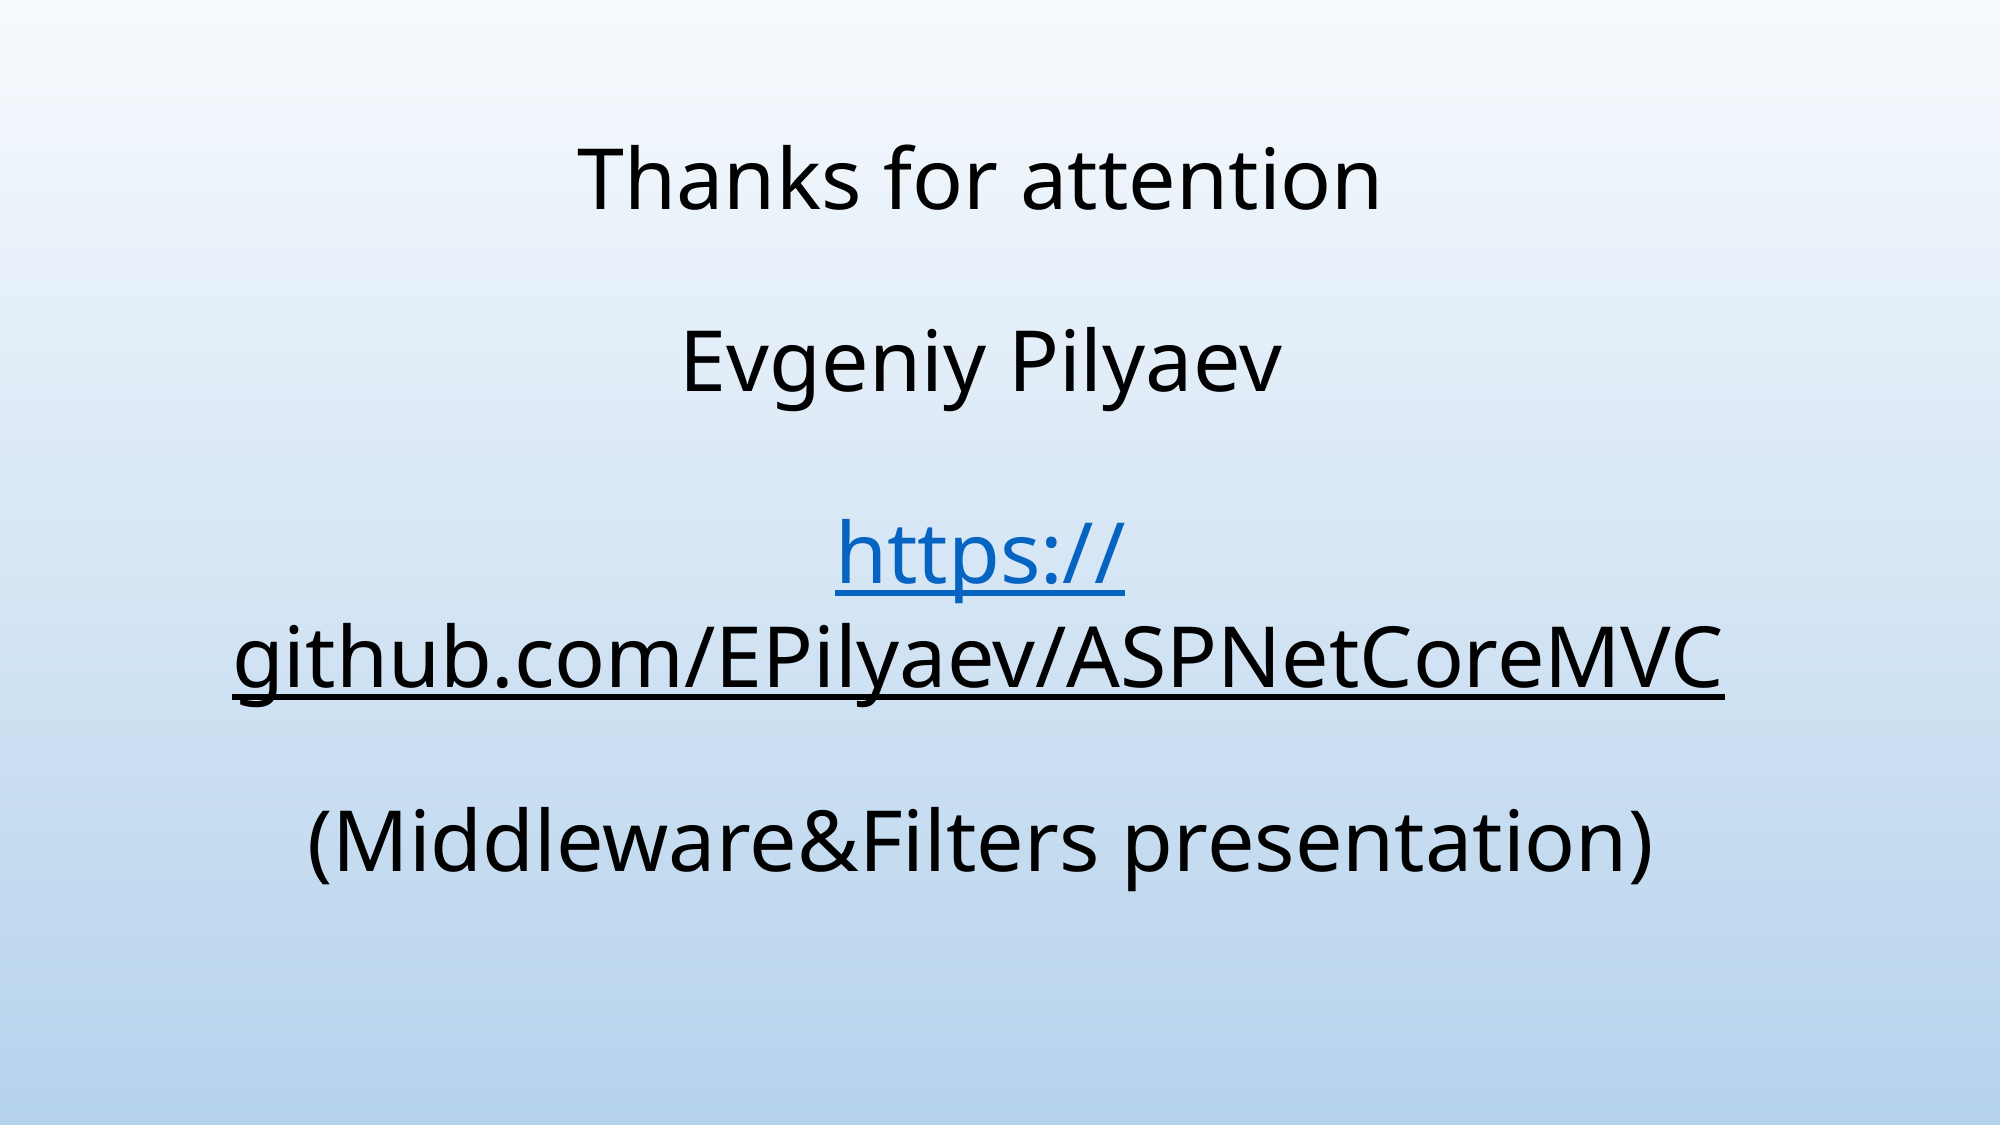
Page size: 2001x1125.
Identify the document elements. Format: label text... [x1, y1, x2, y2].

title Thanks for attention Evgeniy Pilyaev https://github.com/EPilyaev/ASPNetCoreMVC (Middleware&Filters presentation) [118, 128, 1844, 899]
